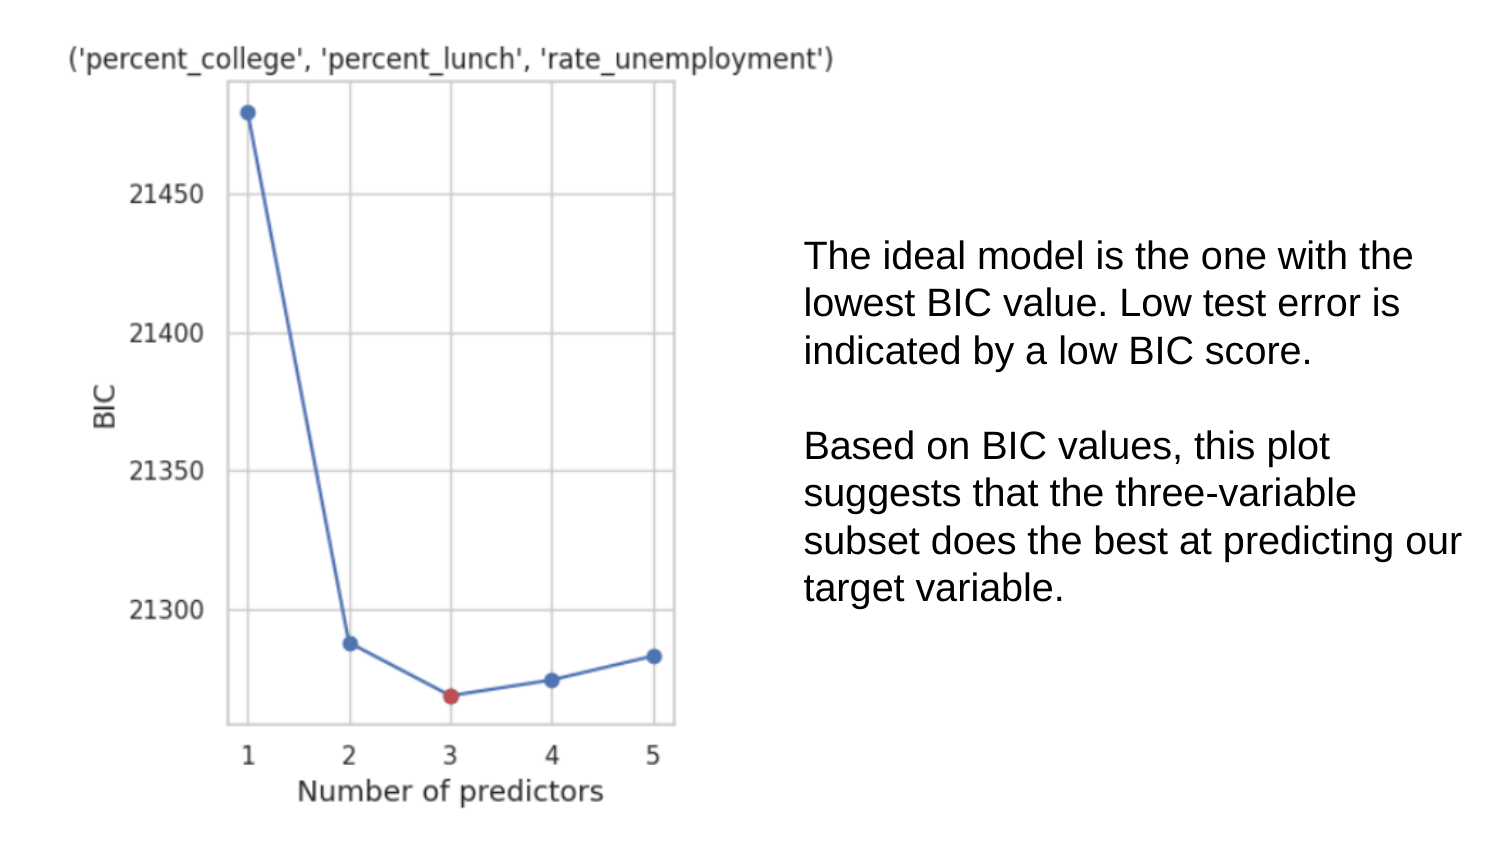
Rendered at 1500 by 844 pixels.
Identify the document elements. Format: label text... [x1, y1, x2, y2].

text_box The ideal model is the one with the lowest BIC value. Low test error is indicated by a low BIC score. Based on BIC values, this plot suggests that the three-variable subset does the best at predicting our target variable. [875, 214, 1479, 625]
picture [24, 24, 870, 819]
